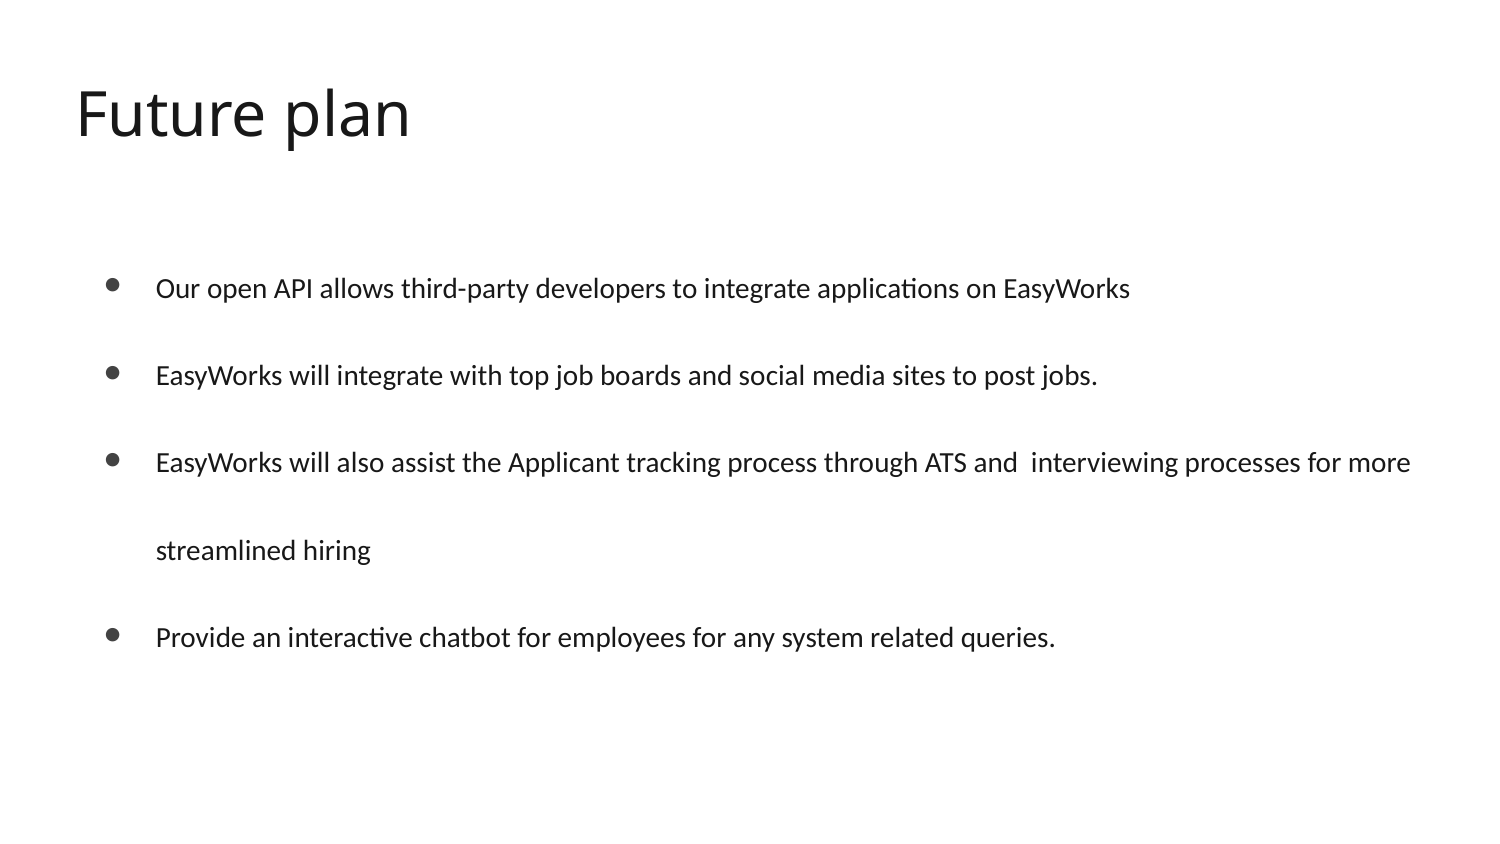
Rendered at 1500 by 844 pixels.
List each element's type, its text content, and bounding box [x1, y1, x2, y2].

list Our open API allows third-party developers to integrate applications on EasyWorks EasyWorks will integrate with top job boards and social media sites to post jobs. EasyWorks will also assist the Applicant tracking process through ATS and interviewing processes for more streamlined hiring Provide an interactive chatbot for employees for any system related queries. [65, 201, 1432, 683]
title Future plan [60, 36, 576, 165]
